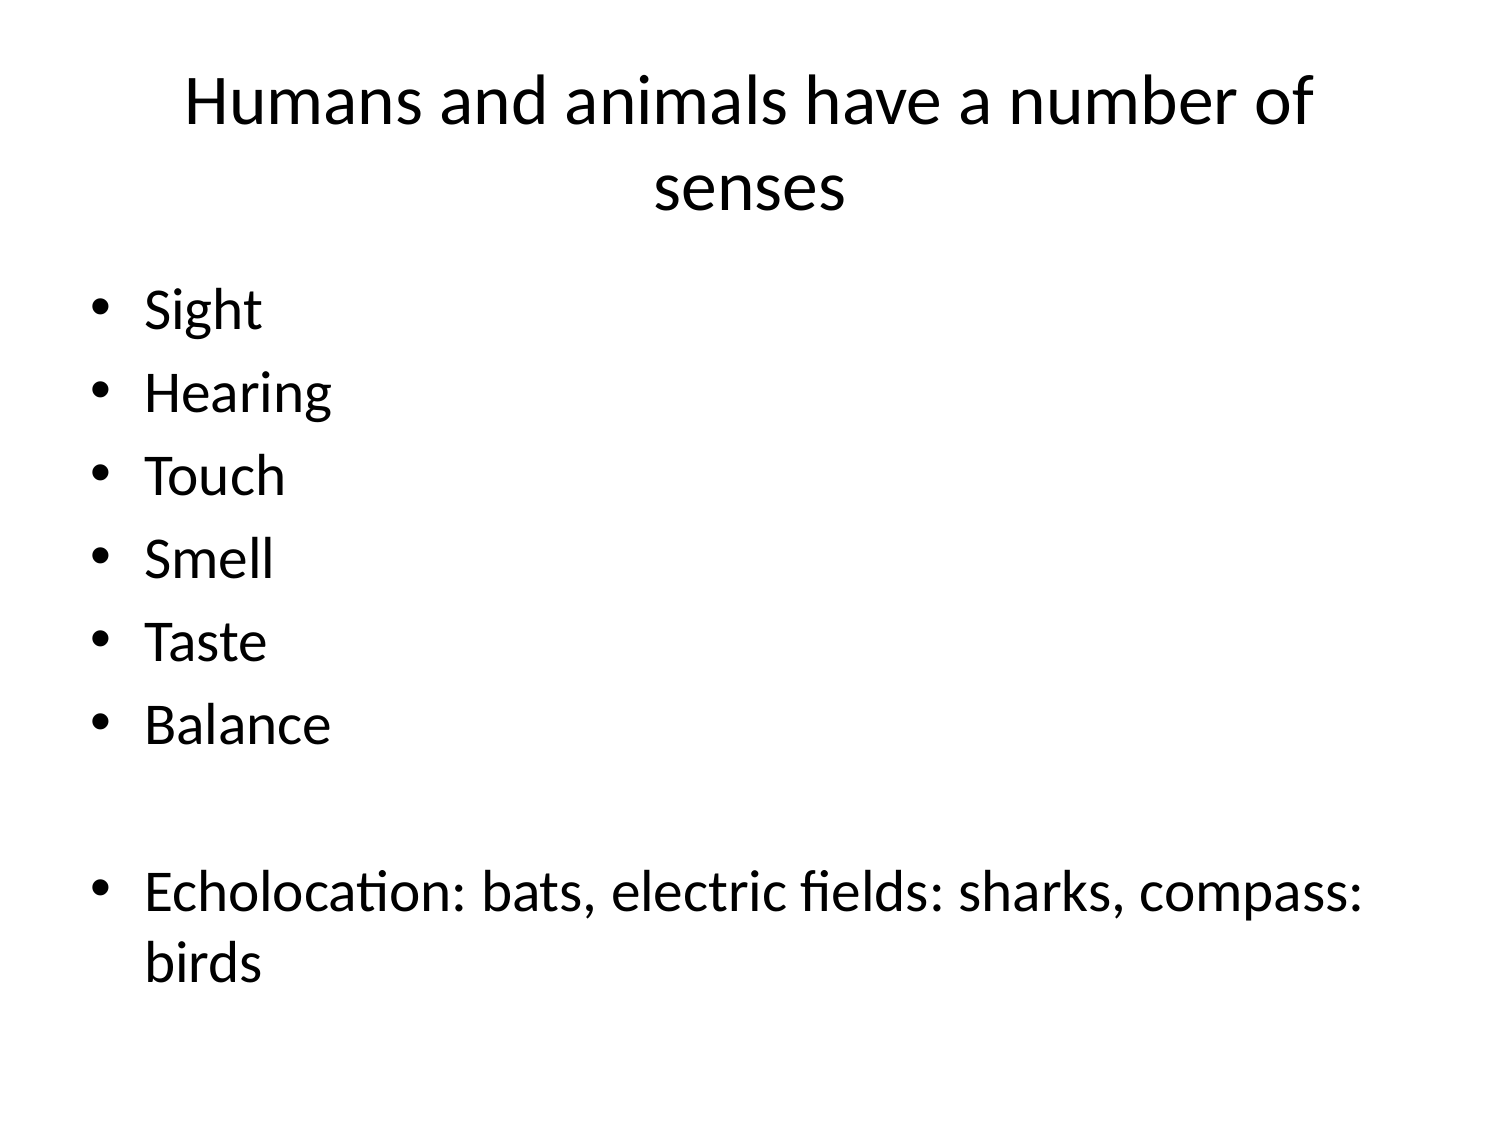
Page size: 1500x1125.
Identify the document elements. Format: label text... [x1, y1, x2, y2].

title Humans and animals have a number of senses [75, 45, 1425, 233]
list Sight Hearing Touch Smell Taste Balance Echolocation: bats, electric fields: sharks, compass: birds [75, 262, 1425, 1005]
